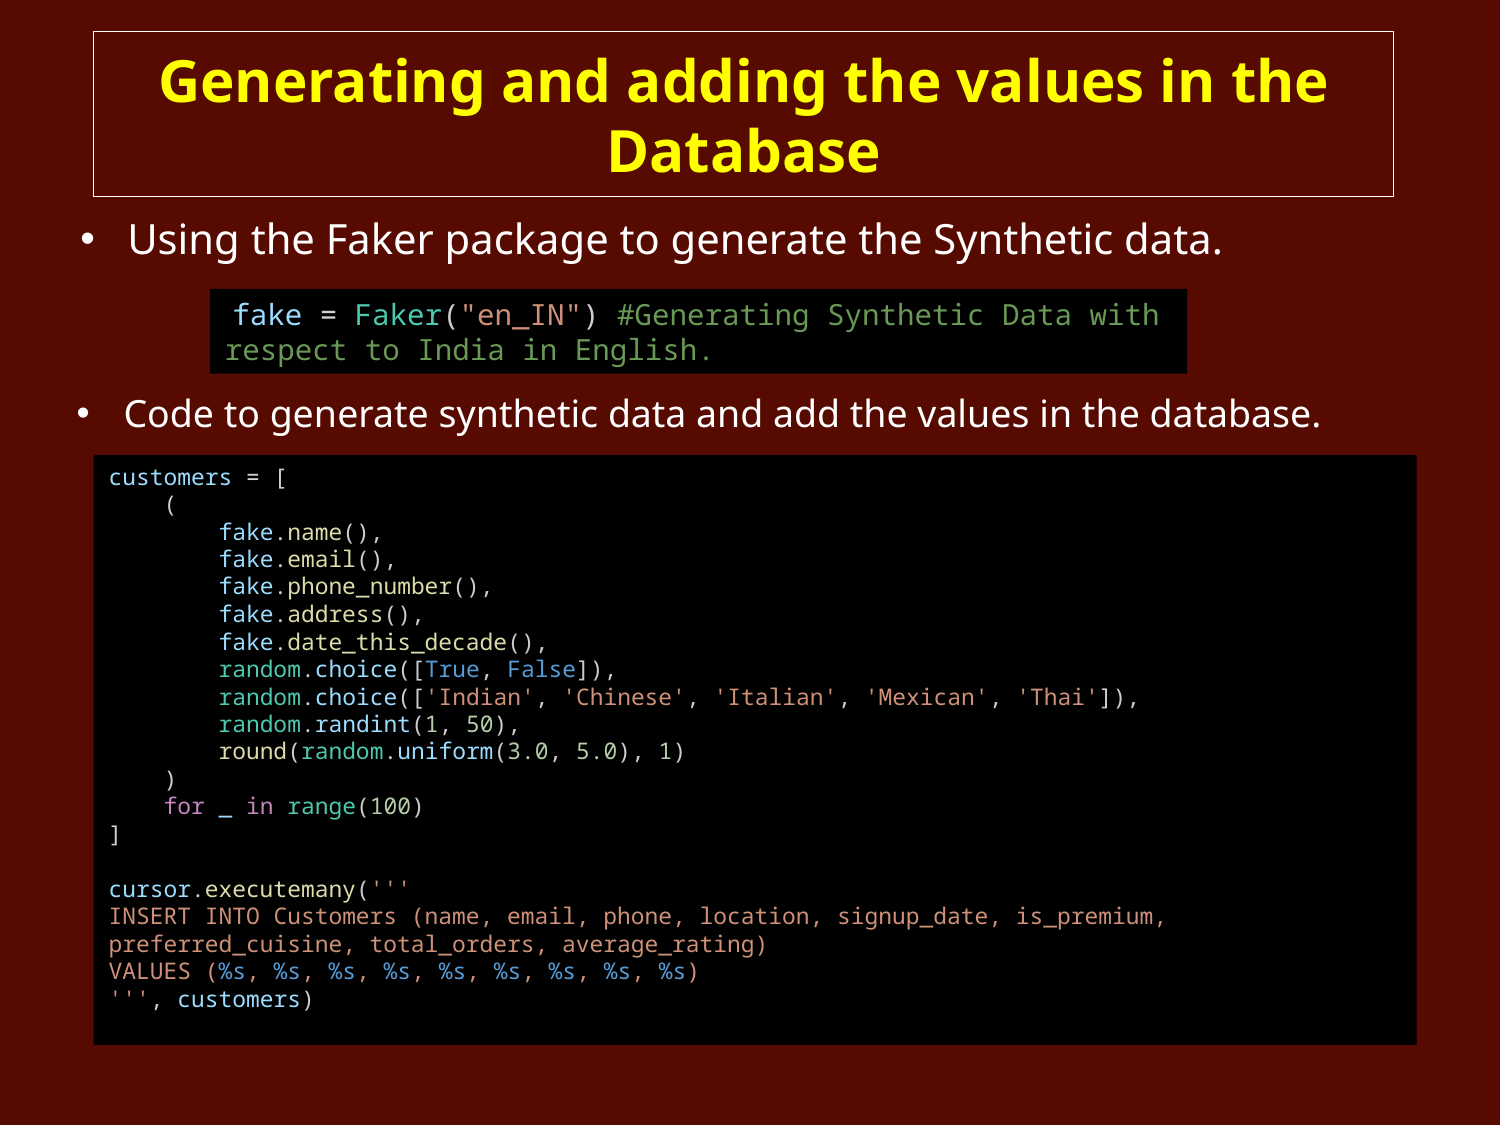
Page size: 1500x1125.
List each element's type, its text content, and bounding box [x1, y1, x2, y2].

text_box fake = Faker("en_IN") #Generating Synthetic Data with respect to India in English. [210, 288, 1188, 374]
text_box customers = [ ( fake.name(), fake.email(), fake.phone_number(), fake.address(), fake.date_this_decade(), random.choice([True, False]), random.choice(['Indian', 'Chinese', 'Italian', 'Mexican', 'Thai']), random.randint(1, 50), round(random.uniform(3.0, 5.0), 1) ) for _ in range(100) ] cursor.executemany(''' INSERT INTO Customers (name, email, phone, location, signup_date, is_premium, preferred_cuisine, total_orders, average_rating) VALUES (%s, %s, %s, %s, %s, %s, %s, %s, %s) ''', customers) [93, 454, 1417, 1046]
text_box Generating and adding the values in the Database [93, 31, 1394, 197]
text_box Using the Faker package to generate the Synthetic data. [65, 205, 1249, 271]
text_box Code to generate synthetic data and add the values in the database. [61, 382, 1348, 443]
